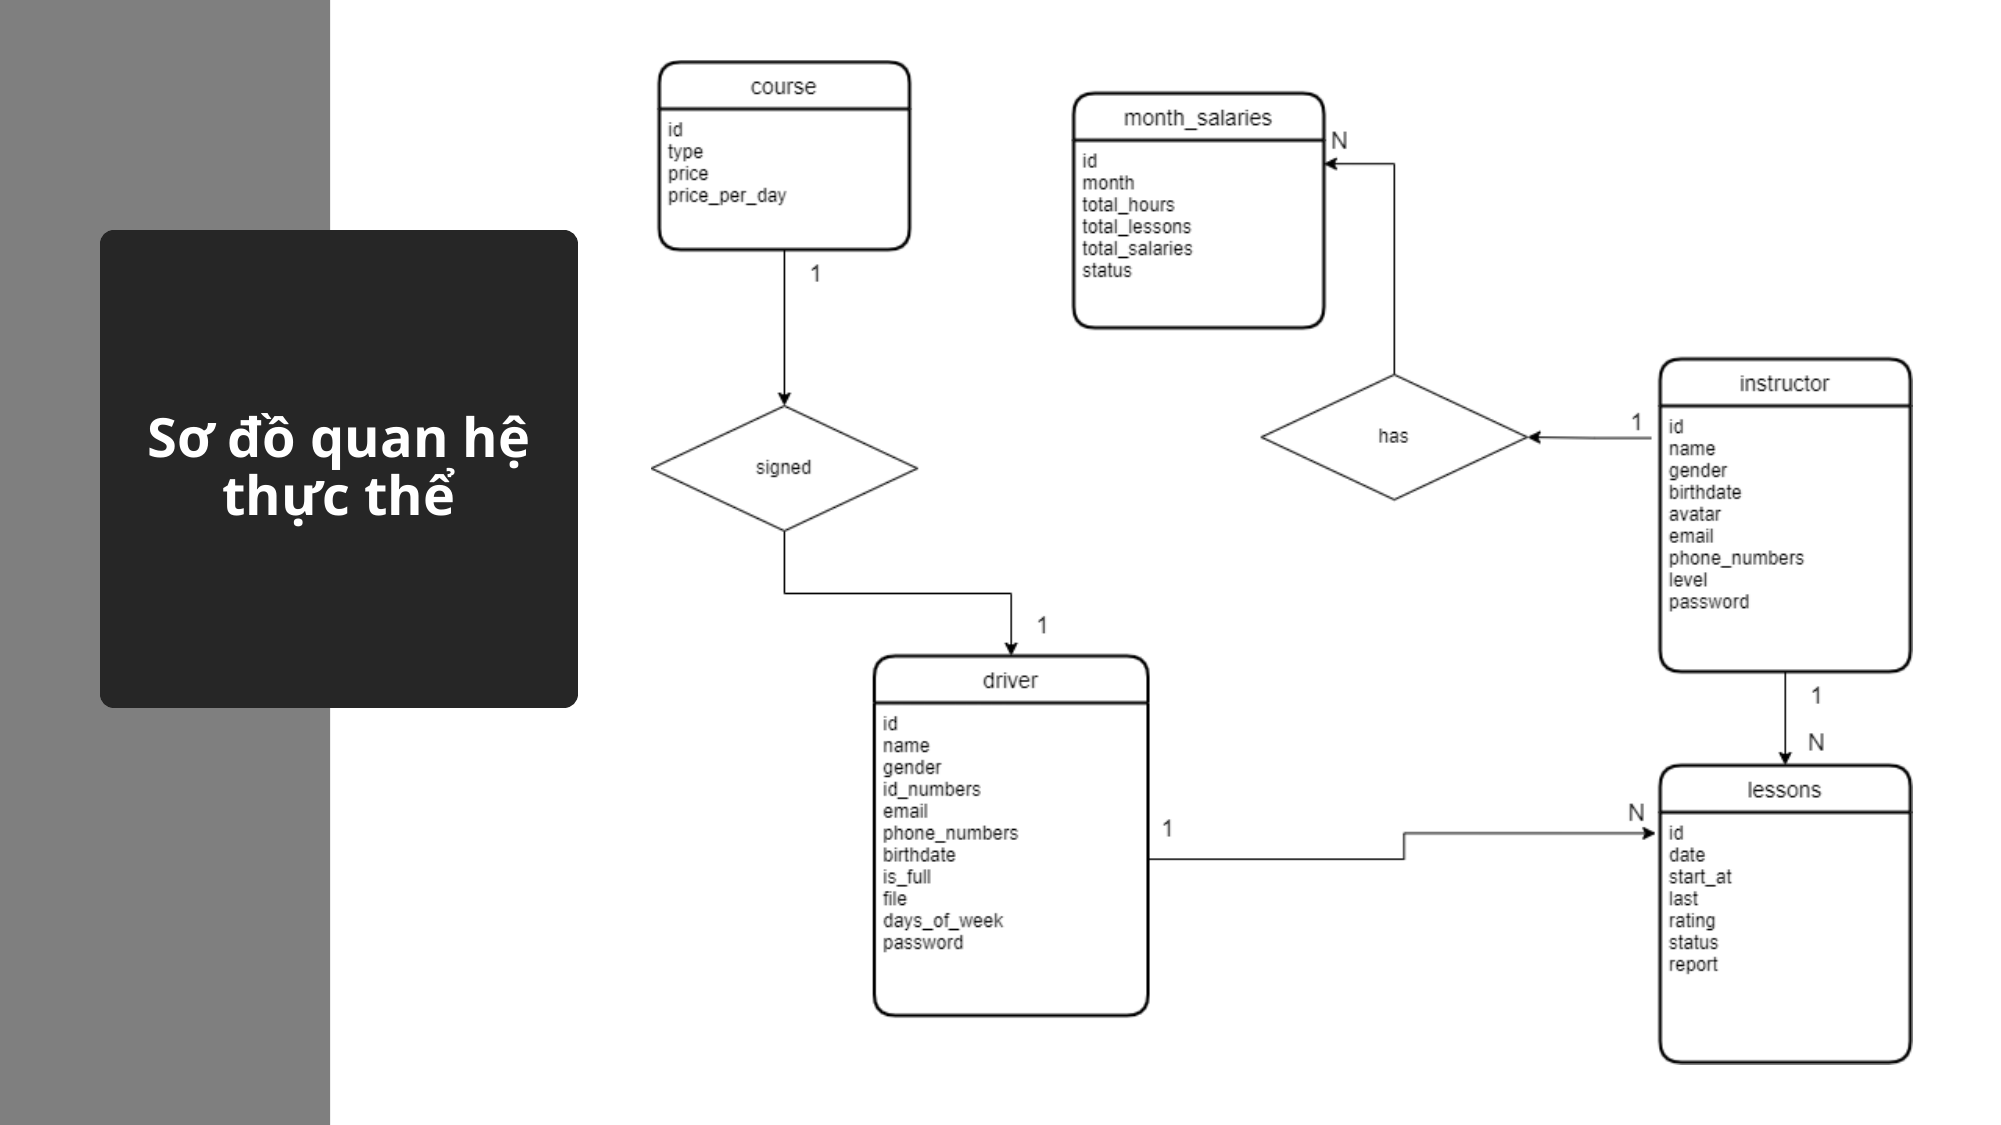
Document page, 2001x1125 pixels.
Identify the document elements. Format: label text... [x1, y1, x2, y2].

text_box [0, 0, 331, 1125]
title Sơ đồ quan hệ thực thể [113, 243, 564, 694]
picture [651, 60, 1913, 1065]
